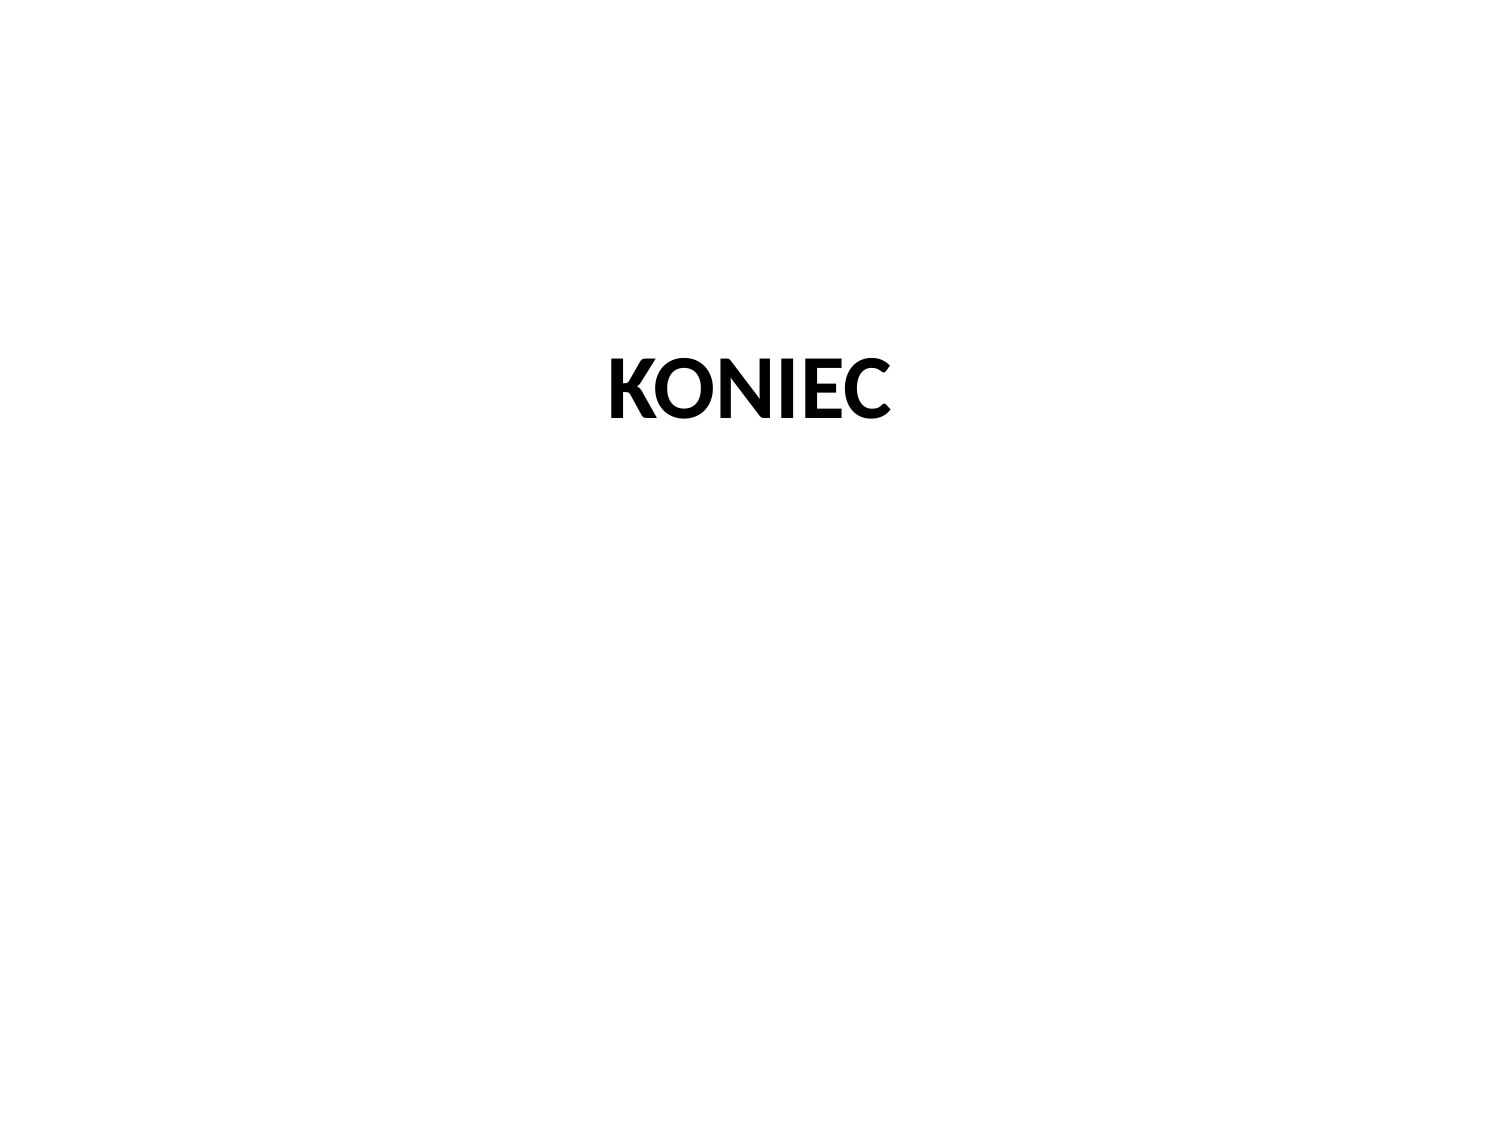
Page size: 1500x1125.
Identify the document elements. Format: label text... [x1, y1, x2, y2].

text_box KONIEC [437, 319, 1063, 445]
